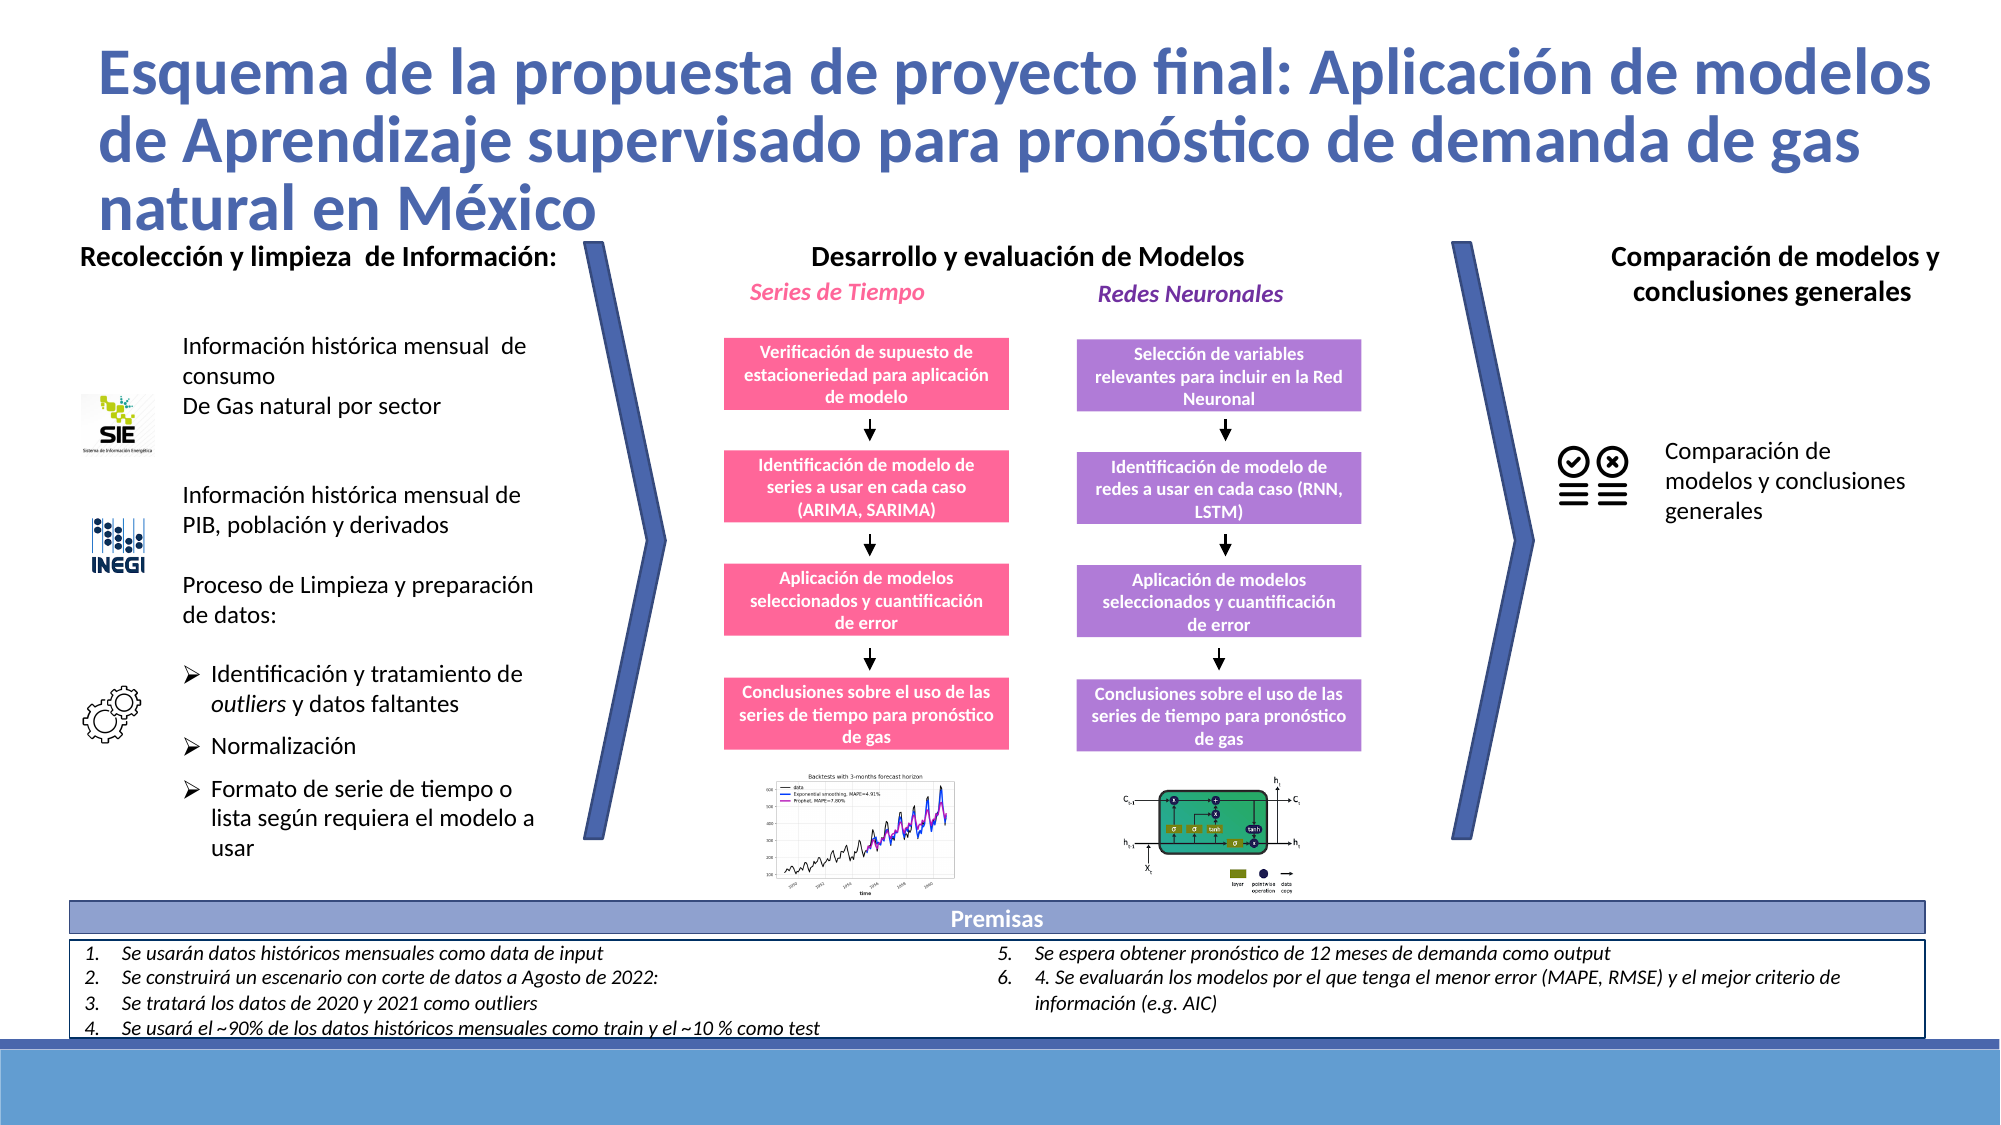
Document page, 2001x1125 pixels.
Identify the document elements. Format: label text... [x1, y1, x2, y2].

text_box [1452, 242, 1534, 839]
picture [80, 678, 156, 750]
text_box Redes Neuronales [1072, 270, 1309, 316]
text_box Conclusiones sobre el uso de las series de tiempo para pronóstico de gas [1076, 679, 1362, 752]
text_box Desarrollo y evaluación de Modelos [796, 229, 1263, 280]
text_box Comparación de modelos y conclusiones generales [1593, 229, 1958, 315]
picture [85, 510, 151, 580]
text_box Esquema de la propuesta de proyecto final: Aplicación de modelos de Aprendizaje supervisado para pronóstico de demanda de gas natural en México [83, 32, 1997, 198]
text_box Identificación de modelo de redes a usar en cada caso (RNN, LSTM) [1076, 452, 1362, 524]
picture [1120, 774, 1305, 896]
text_box Aplicación de modelos seleccionados y cuantificación de error [1076, 565, 1362, 638]
text_box Recolección y limpieza de Información: [62, 229, 576, 280]
text_box Selección de variables relevantes para incluir en la Red Neuronal [1076, 339, 1362, 412]
picture [1556, 438, 1638, 509]
text_box Premisas [69, 901, 1926, 934]
text_box Información histórica mensual de consumo De Gas natural por sector Información histórica mensual de PIB, población y derivados Proceso de Limpieza y preparación de datos: Identificación y tratamiento de outliers y datos faltantes Normalización Formato de serie de tiempo o lista según requiera el modelo a usar [108, 287, 575, 870]
text_box Identificación de modelo de series a usar en cada caso (ARIMA, SARIMA) [724, 450, 1009, 523]
text_box Verificación de supuesto de estacioneriedad para aplicación de modelo [724, 337, 1009, 410]
text_box Series de Tiempo [722, 267, 959, 313]
text_box Conclusiones sobre el uso de las series de tiempo para pronóstico de gas [724, 677, 1009, 750]
picture [761, 769, 959, 901]
text_box Se usarán datos históricos mensuales como data de input Se construirá un escenario con corte de datos a Agosto de 2022: Se tratará los datos de 2020 y 2021 como outliers Se usará el ~90% de los datos históricos mensuales como train y el ~10 % como test Se espera obtener pronóstico de 12 meses de demanda como output 4. Se evaluarán los modelos por el que tenga el menor error (MAPE, RMSE) y el mejor criterio de información (e.g. AIC) [69, 940, 1926, 1039]
text_box Aplicación de modelos seleccionados y cuantificación de error [724, 563, 1009, 636]
text_box [584, 242, 666, 839]
picture [80, 394, 156, 457]
text_box Comparación de modelos y conclusiones generales [1650, 427, 1927, 532]
